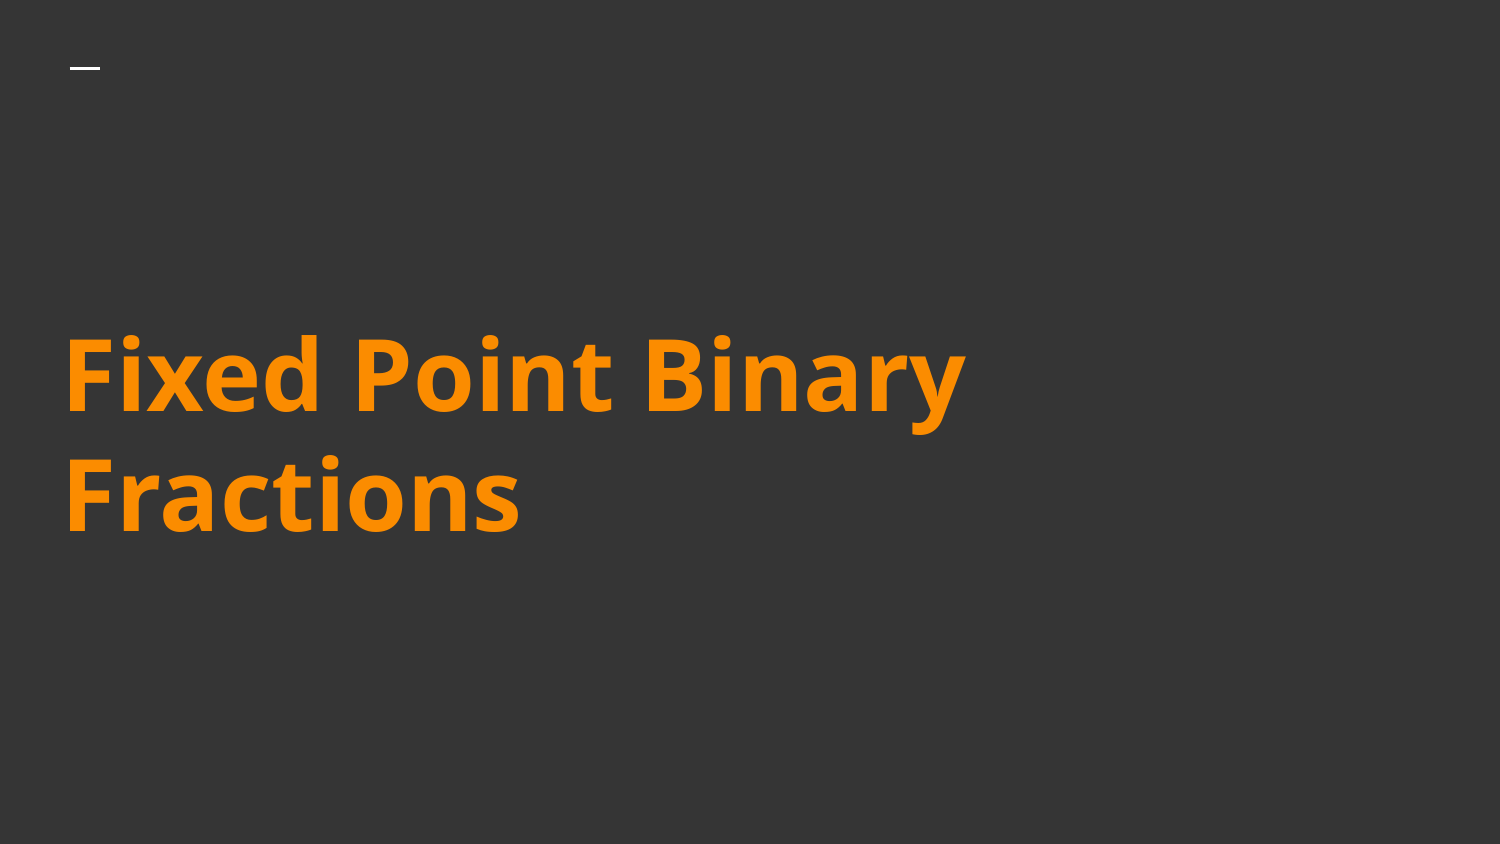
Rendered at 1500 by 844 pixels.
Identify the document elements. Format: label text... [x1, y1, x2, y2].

title Fixed Point Binary Fractions [46, 116, 1461, 746]
